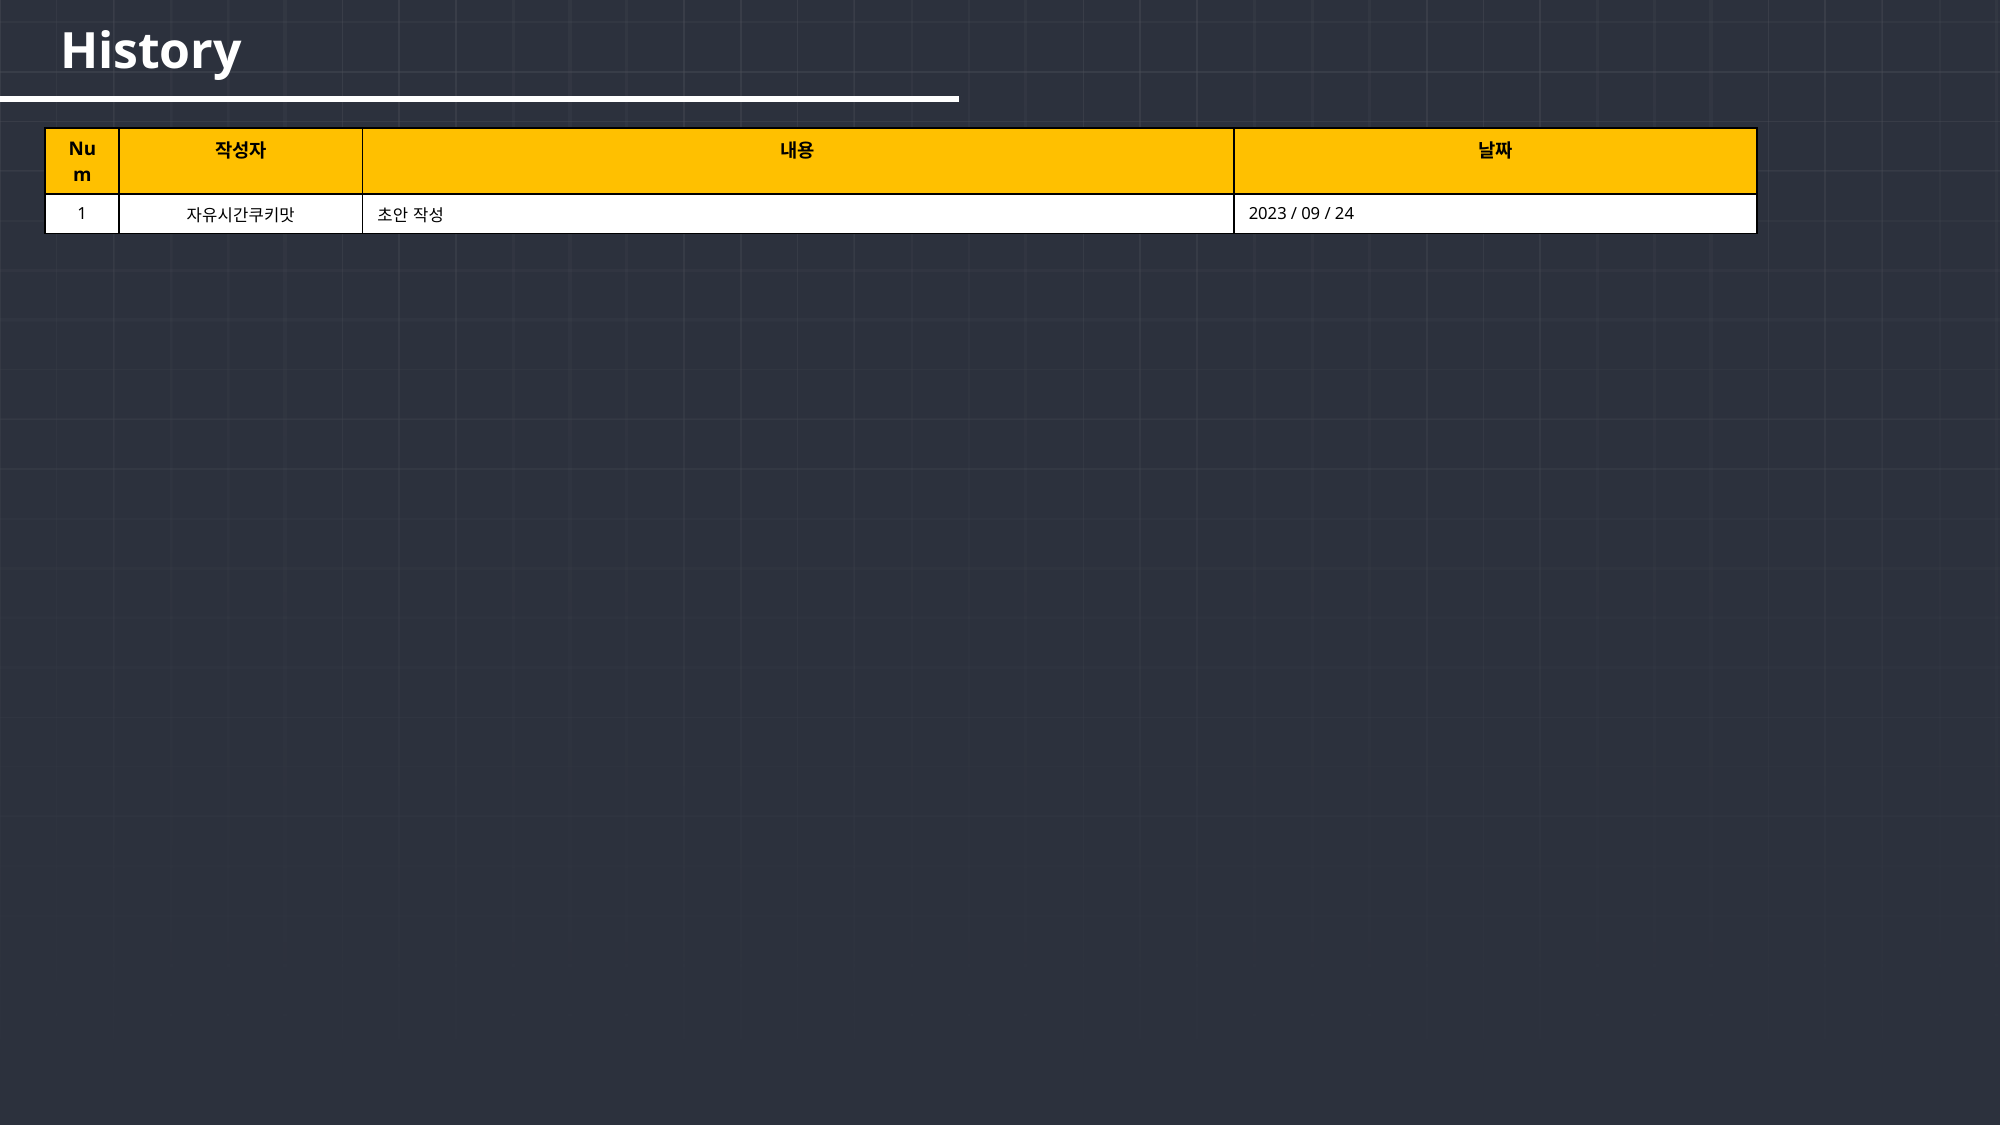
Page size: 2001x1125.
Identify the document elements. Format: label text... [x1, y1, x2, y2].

table_header 내용 [363, 129, 1233, 193]
table_cell 초안 작성 [363, 195, 1233, 233]
table_header 작성자 [120, 129, 362, 193]
table_cell 2023 / 09 / 24 [1235, 195, 1756, 233]
table_cell 자유시간쿠키맛 [120, 195, 362, 233]
table_cell 1 [46, 195, 118, 233]
table_header 날짜 [1235, 129, 1756, 193]
table_header Num [46, 129, 118, 193]
title History [45, 9, 1211, 94]
